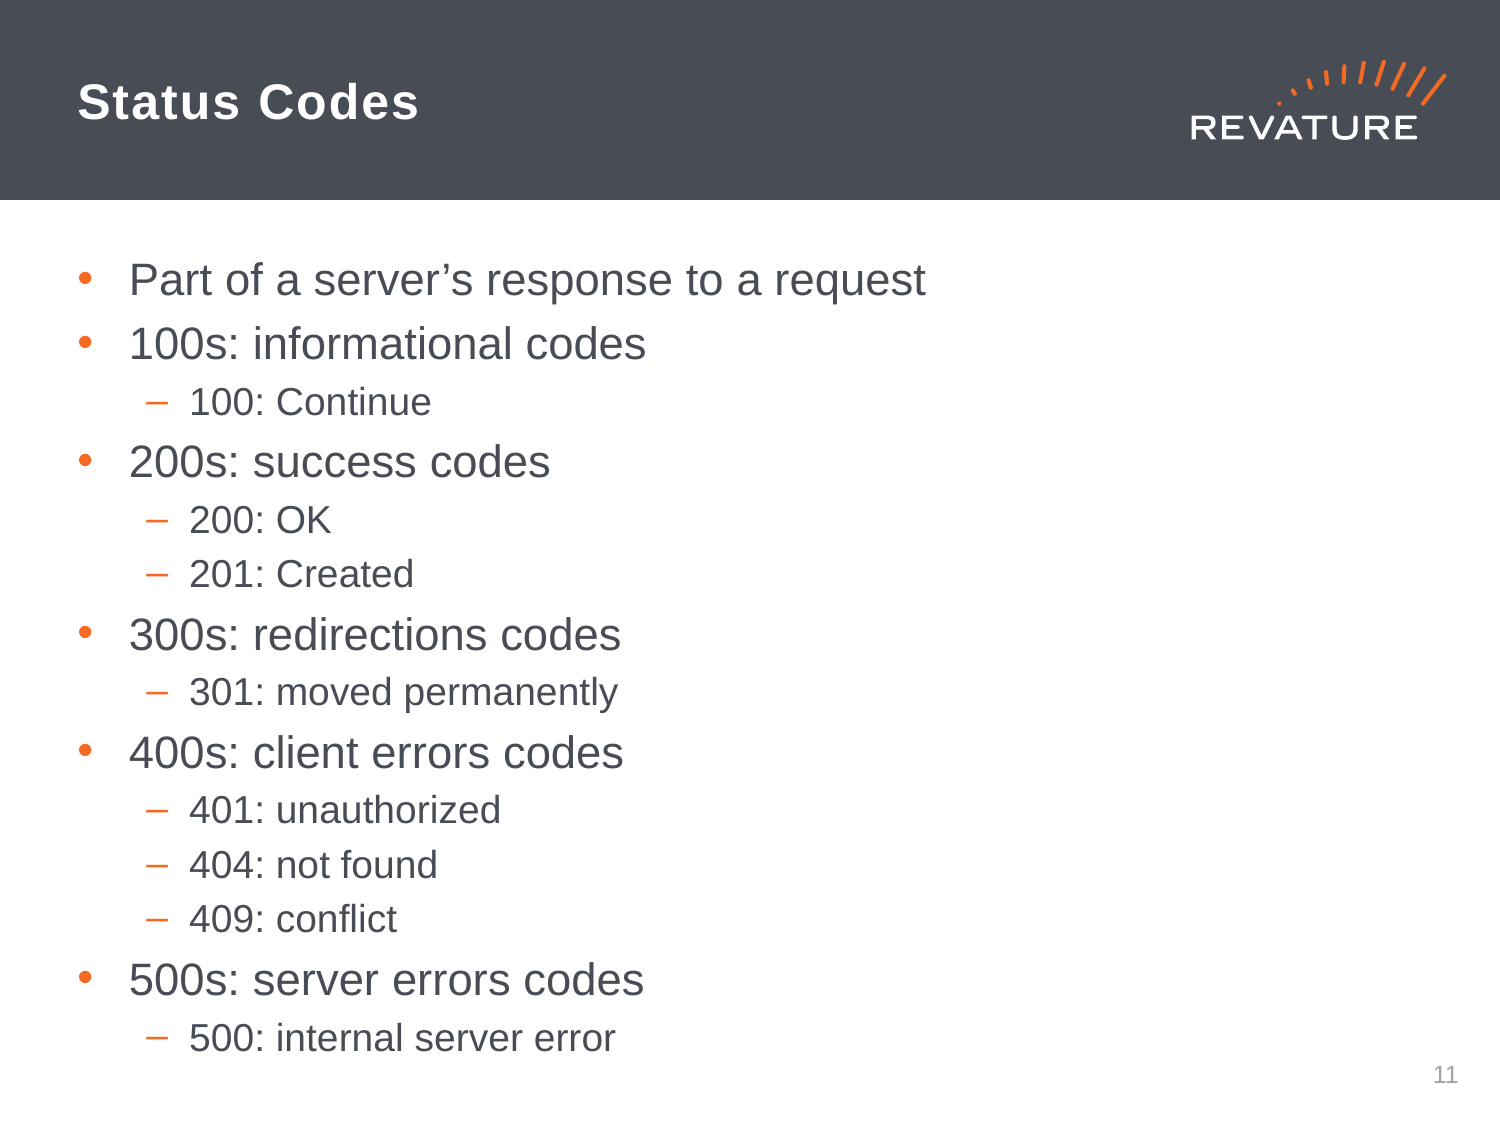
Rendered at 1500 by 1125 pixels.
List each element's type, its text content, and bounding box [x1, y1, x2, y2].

list Part of a server’s response to a request 100s: informational codes 100: Continue 200s: success codes 200: OK 201: Created 300s: redirections codes 301: moved permanently 400s: client errors codes 401: unauthorized 404: not found 409: conflict 500s: server errors codes 500: internal server error [62, 243, 1438, 1072]
slide_number 10 [1332, 1043, 1474, 1104]
title Status Codes [62, 0, 1084, 200]
